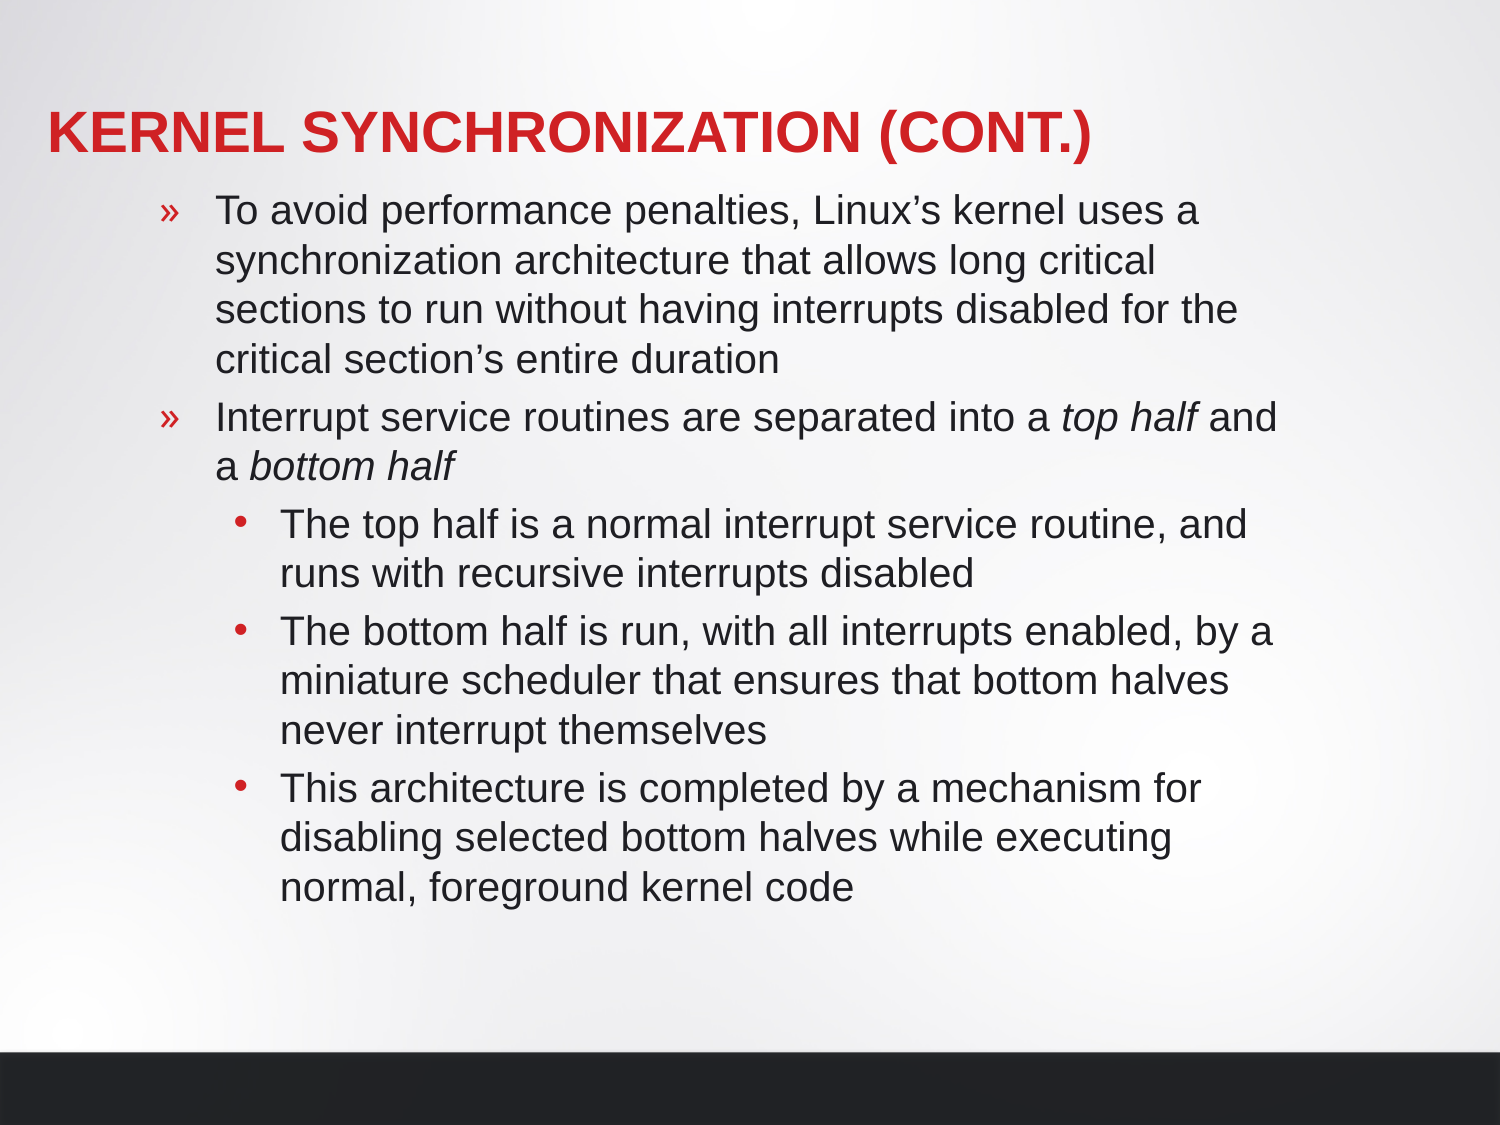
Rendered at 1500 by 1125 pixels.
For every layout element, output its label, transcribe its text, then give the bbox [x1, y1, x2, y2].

title Kernel Synchronization (Cont.) [32, 81, 1293, 176]
picture [0, 0, 1500, 1052]
list To avoid performance penalties, Linux’s kernel uses a synchronization architecture that allows long critical sections to run without having interrupts disabled for the critical section’s entire duration Interrupt service routines are separated into a top half and a bottom half The top half is a normal interrupt service routine, and runs with recursive interrupts disabled The bottom half is run, with all interrupts enabled, by a miniature scheduler that ensures that bottom halves never interrupt themselves This architecture is completed by a mechanism for disabling selected bottom halves while executing normal, foreground kernel code [144, 176, 1293, 920]
